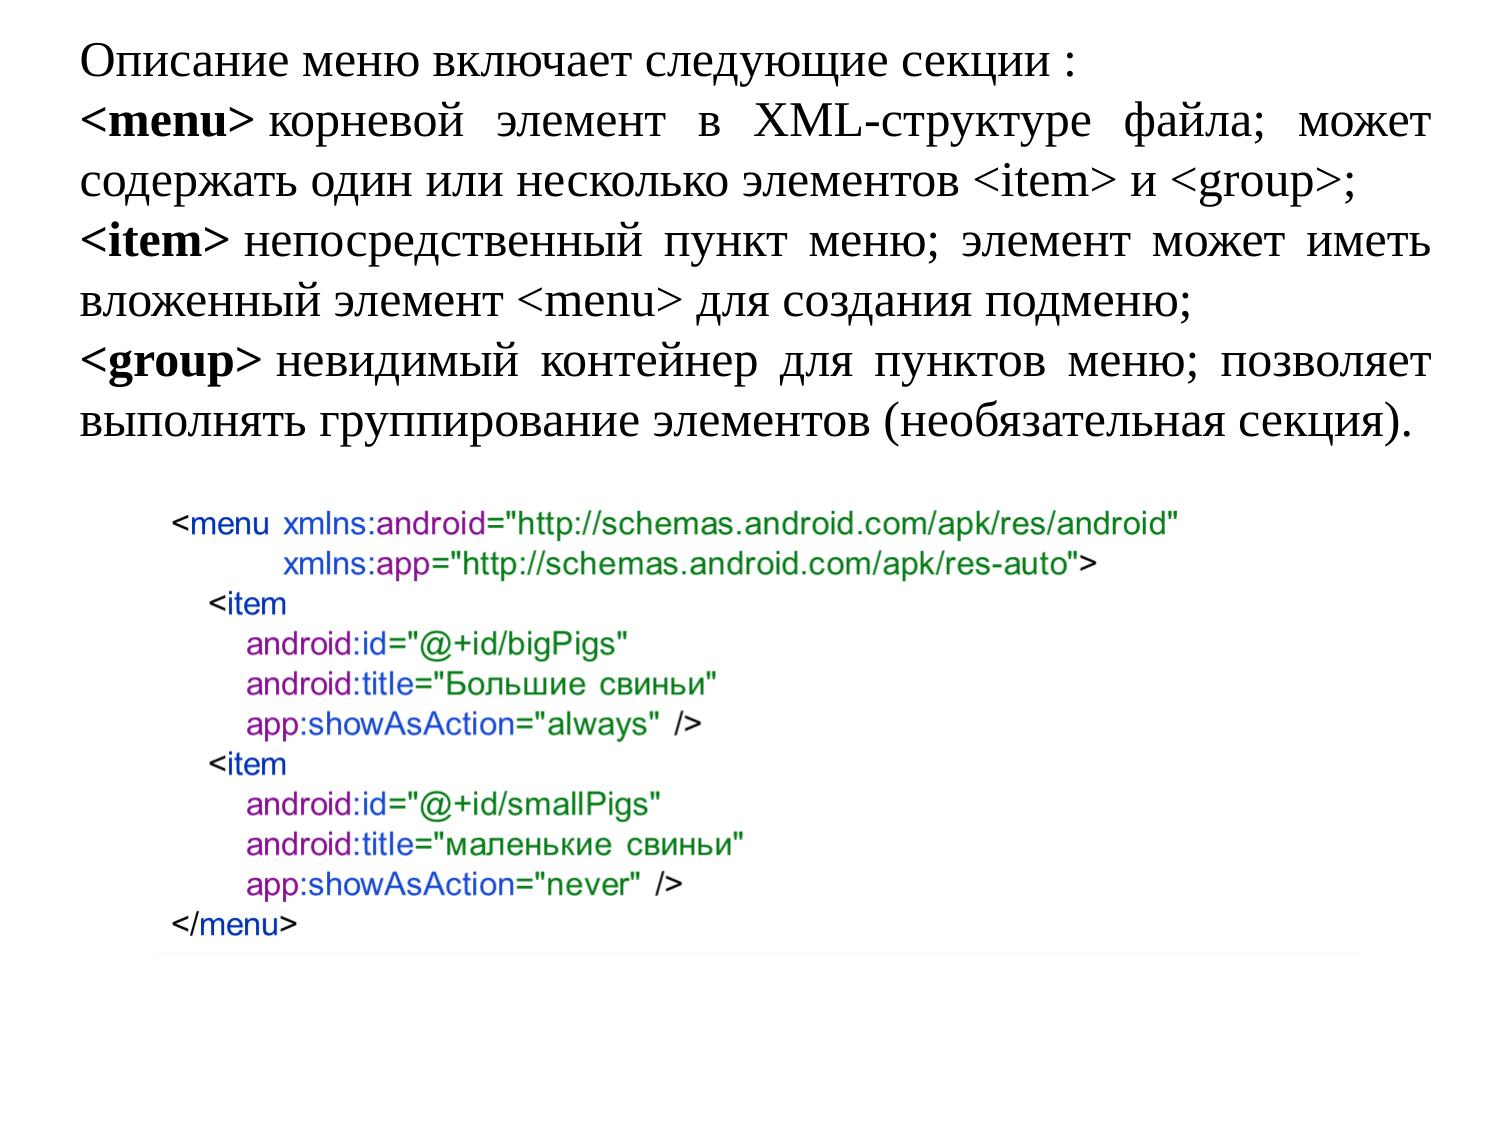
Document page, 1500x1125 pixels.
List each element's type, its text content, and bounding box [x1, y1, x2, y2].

text_box Описание меню включает следующие секции : <menu> корневой элемент в XML-структуре файла; может содержать один или несколько элементов <item> и <group>; <item> непосредственный пункт меню; элемент может иметь вложенный элемент <menu> для создания подменю; <group> невидимый контейнер для пунктов меню; позволяет выполнять группирование элементов (необязательная секция). [64, 19, 1447, 454]
picture [149, 491, 1362, 963]
